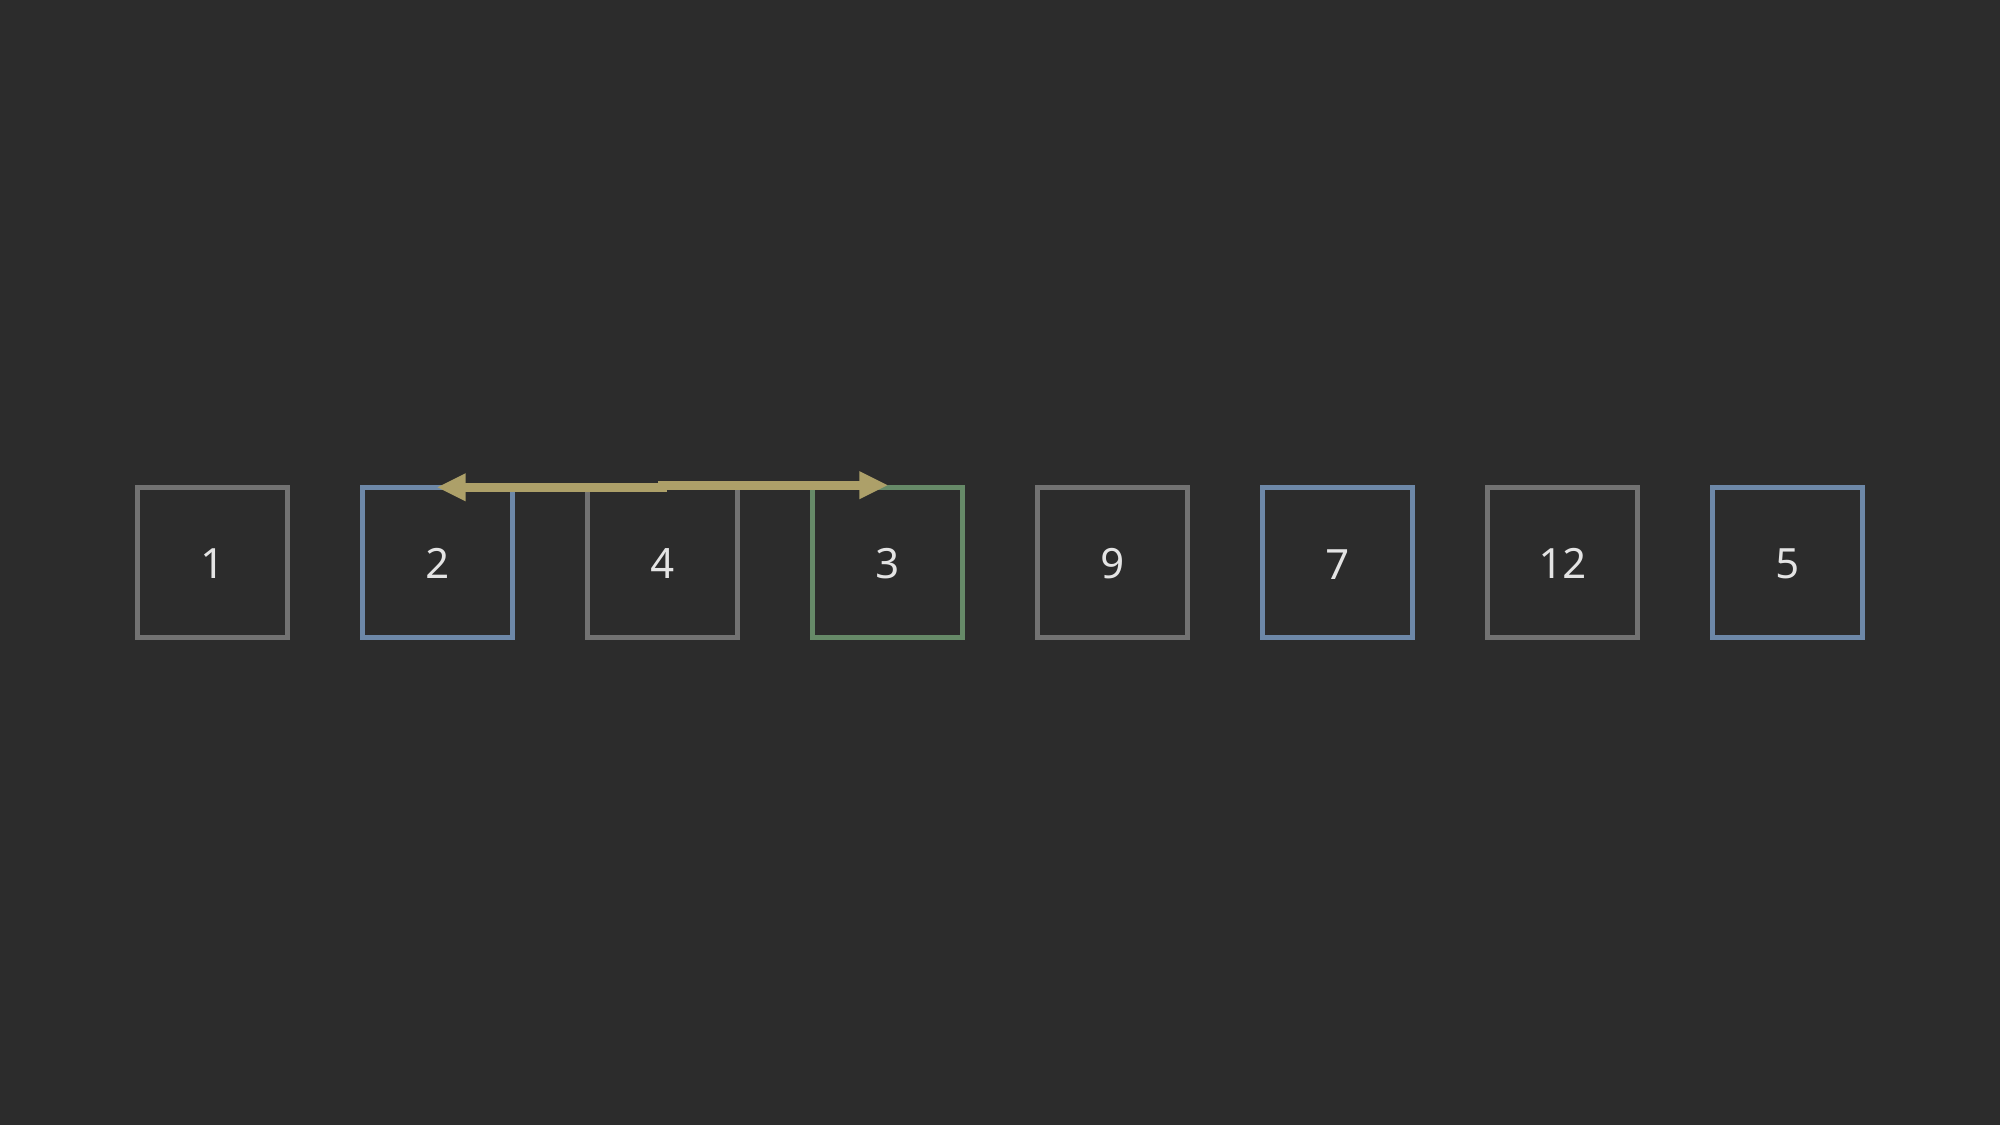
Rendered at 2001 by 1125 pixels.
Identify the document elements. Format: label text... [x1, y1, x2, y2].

text_box 1 [136, 486, 289, 639]
text_box 4 [665, 490, 739, 639]
text_box 7 [1261, 486, 1414, 639]
text_box 12 [1486, 486, 1639, 639]
text_box 9 [1036, 486, 1189, 639]
text_box 4 [586, 492, 660, 639]
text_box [660, 260, 665, 712]
text_box 2 [361, 486, 514, 639]
text_box 3 [811, 486, 964, 639]
text_box 5 [1711, 486, 1864, 639]
